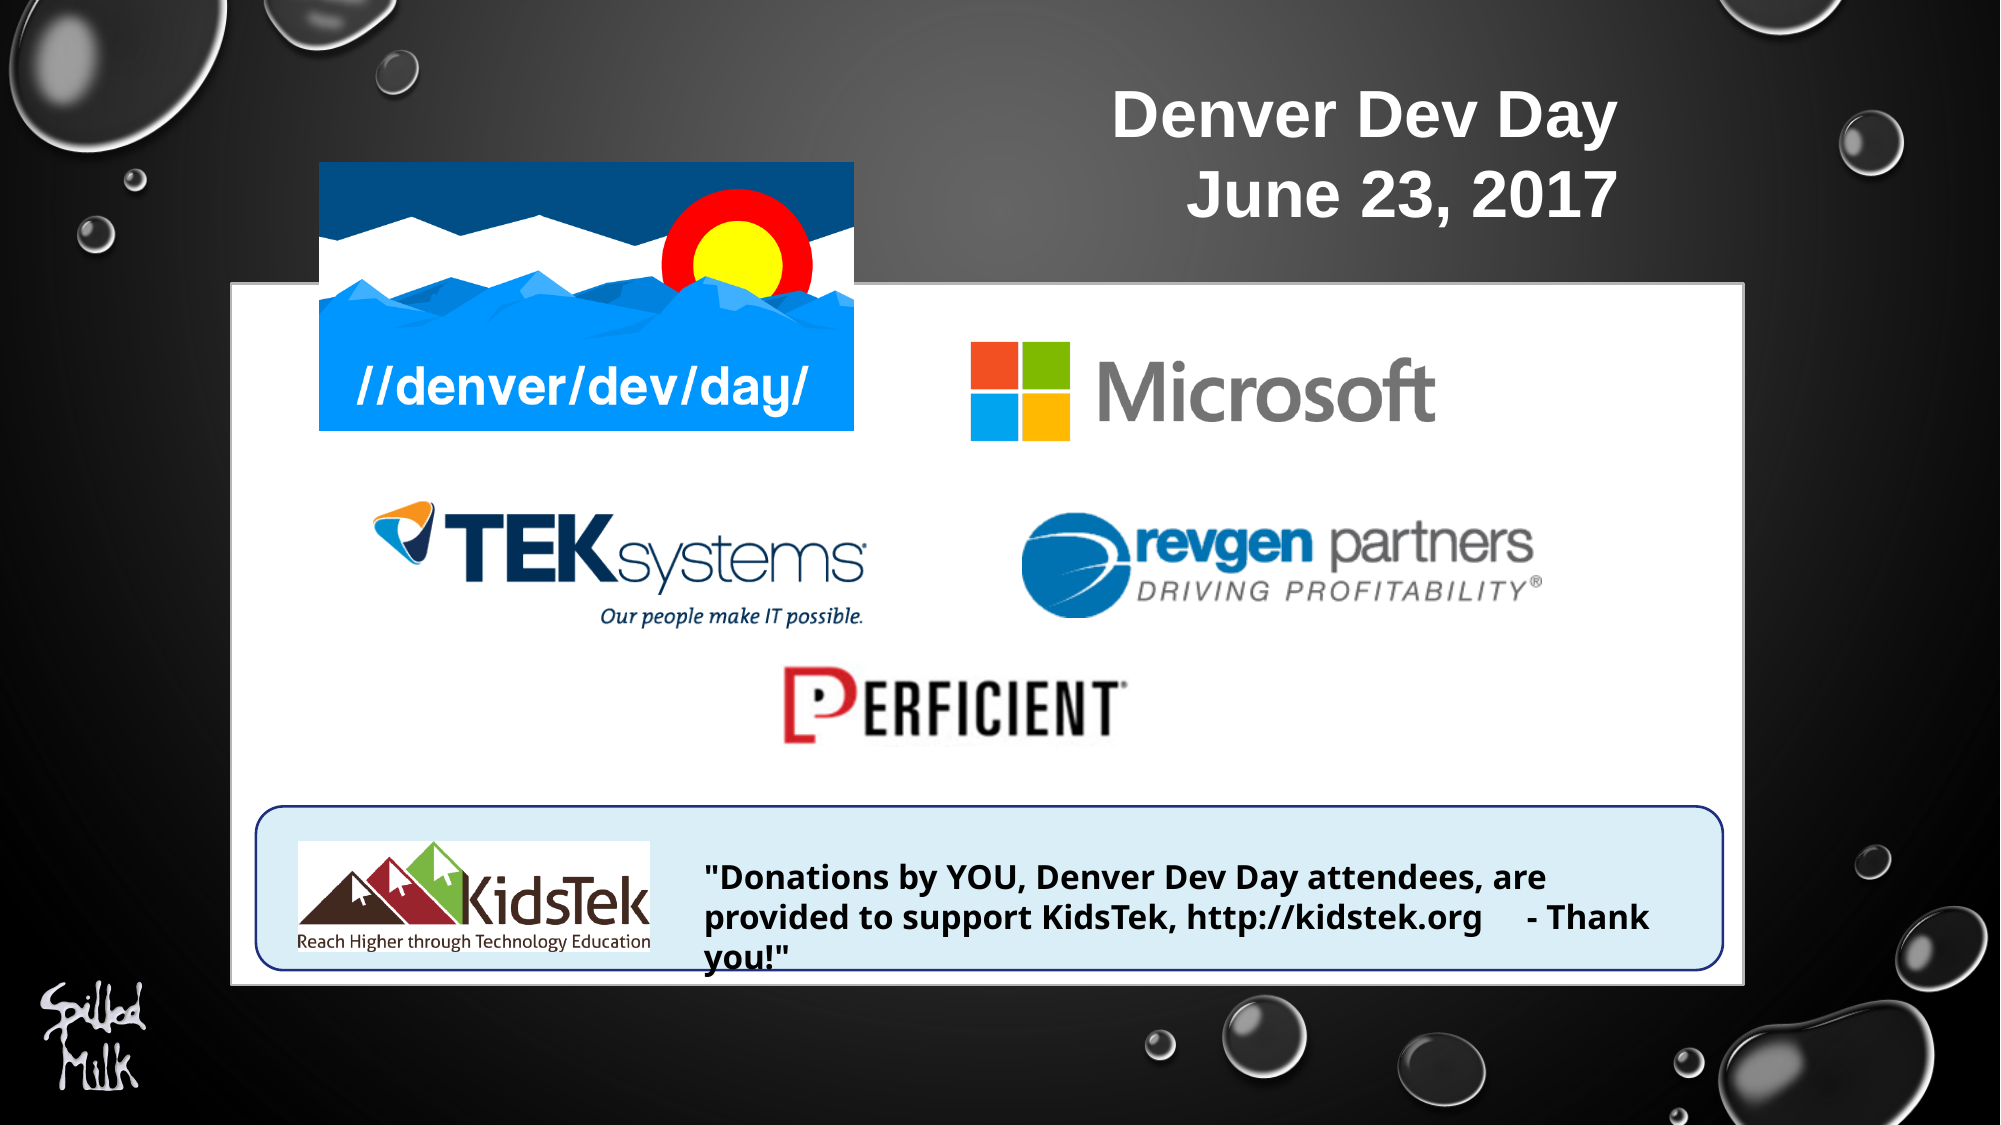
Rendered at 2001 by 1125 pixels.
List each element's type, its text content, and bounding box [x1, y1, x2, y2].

text_box [254, 805, 1725, 972]
picture [0, 0, 2000, 1125]
text_box "Donations by YOU, Denver Dev Day attendees, are provided to support KidsTek, http://kidstek.org - Thank you!" [692, 850, 1693, 982]
text_box [230, 282, 1745, 986]
text_box Denver Dev Day June 23, 2017 [1069, 65, 1631, 237]
